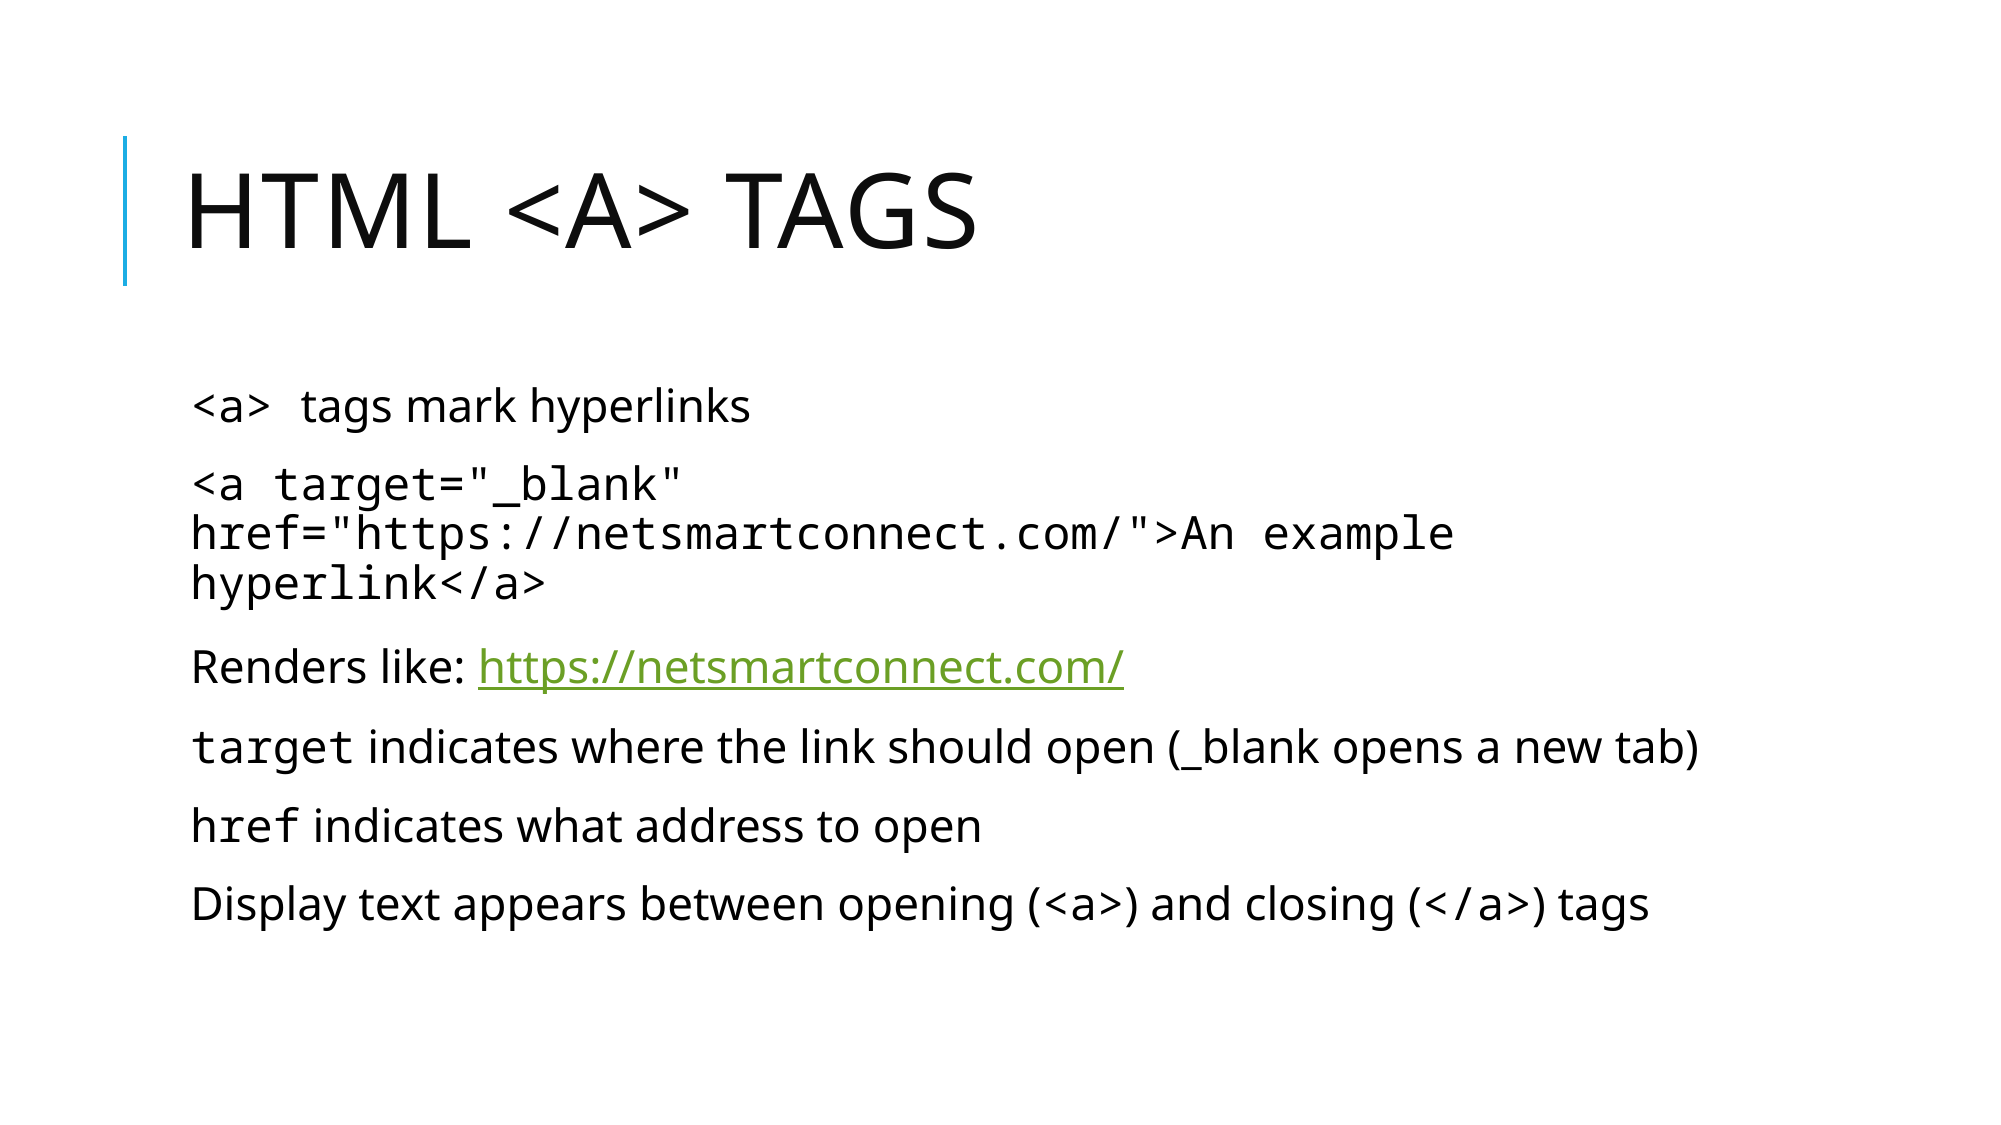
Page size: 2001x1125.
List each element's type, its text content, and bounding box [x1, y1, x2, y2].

list <a> tags mark hyperlinks <a target="_blank" href="https://netsmartconnect.com/">An example hyperlink</a> Renders like: https://netsmartconnect.com/ target indicates where the link should open (_blank opens a new tab) href indicates what address to open Display text appears between opening (<a>) and closing (</a>) tags [168, 375, 1763, 1035]
title HTML <a> Tags [168, 96, 1763, 342]
